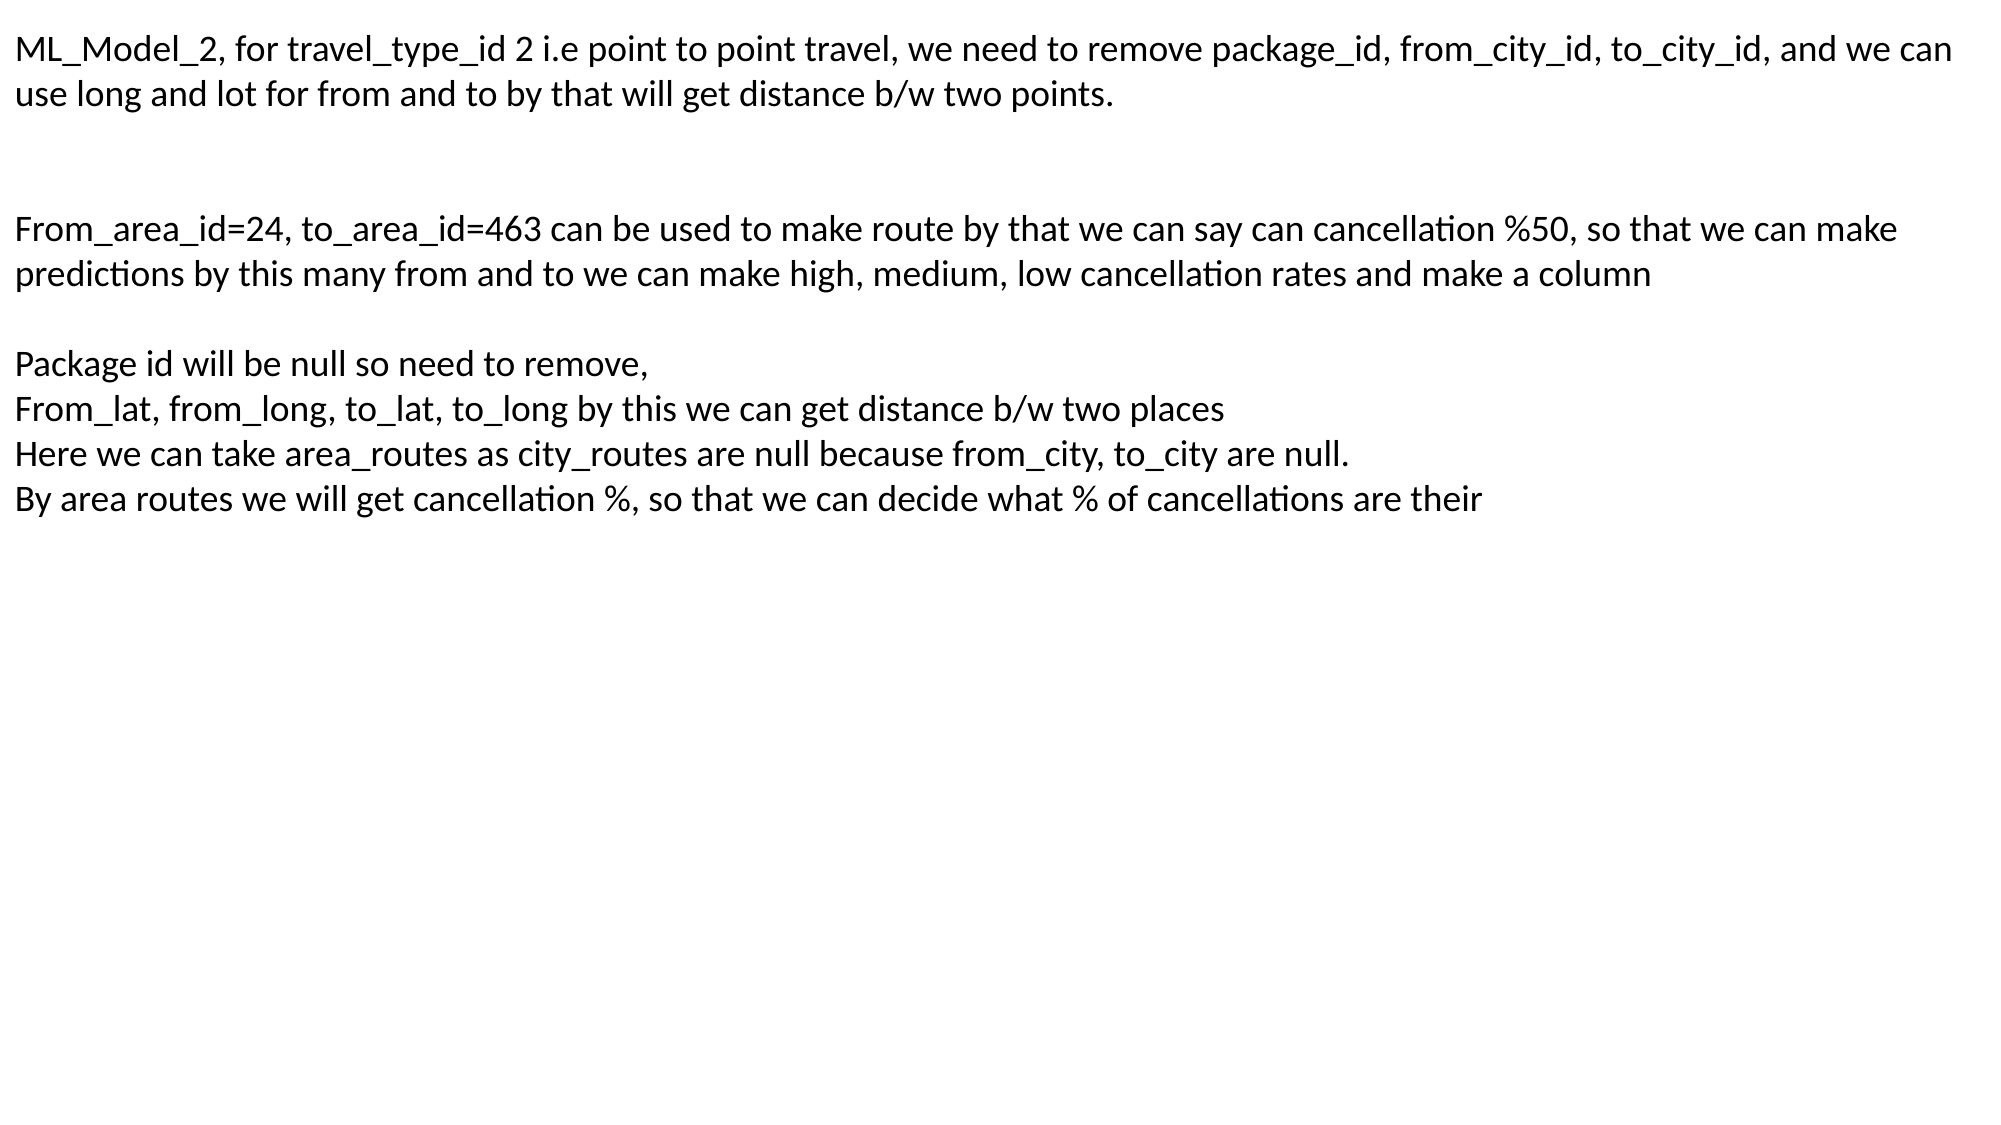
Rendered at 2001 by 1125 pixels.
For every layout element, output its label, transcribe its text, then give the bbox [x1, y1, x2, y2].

text_box ML_Model_2, for travel_type_id 2 i.e point to point travel, we need to remove package_id, from_city_id, to_city_id, and we can use long and lot for from and to by that will get distance b/w two points. From_area_id=24, to_area_id=463 can be used to make route by that we can say can cancellation %50, so that we can make predictions by this many from and to we can make high, medium, low cancellation rates and make a column Package id will be null so need to remove, From_lat, from_long, to_lat, to_long by this we can get distance b/w two places Here we can take area_routes as city_routes are null because from_city, to_city are null. By area routes we will get cancellation %, so that we can decide what % of cancellations are their [0, 16, 2000, 526]
